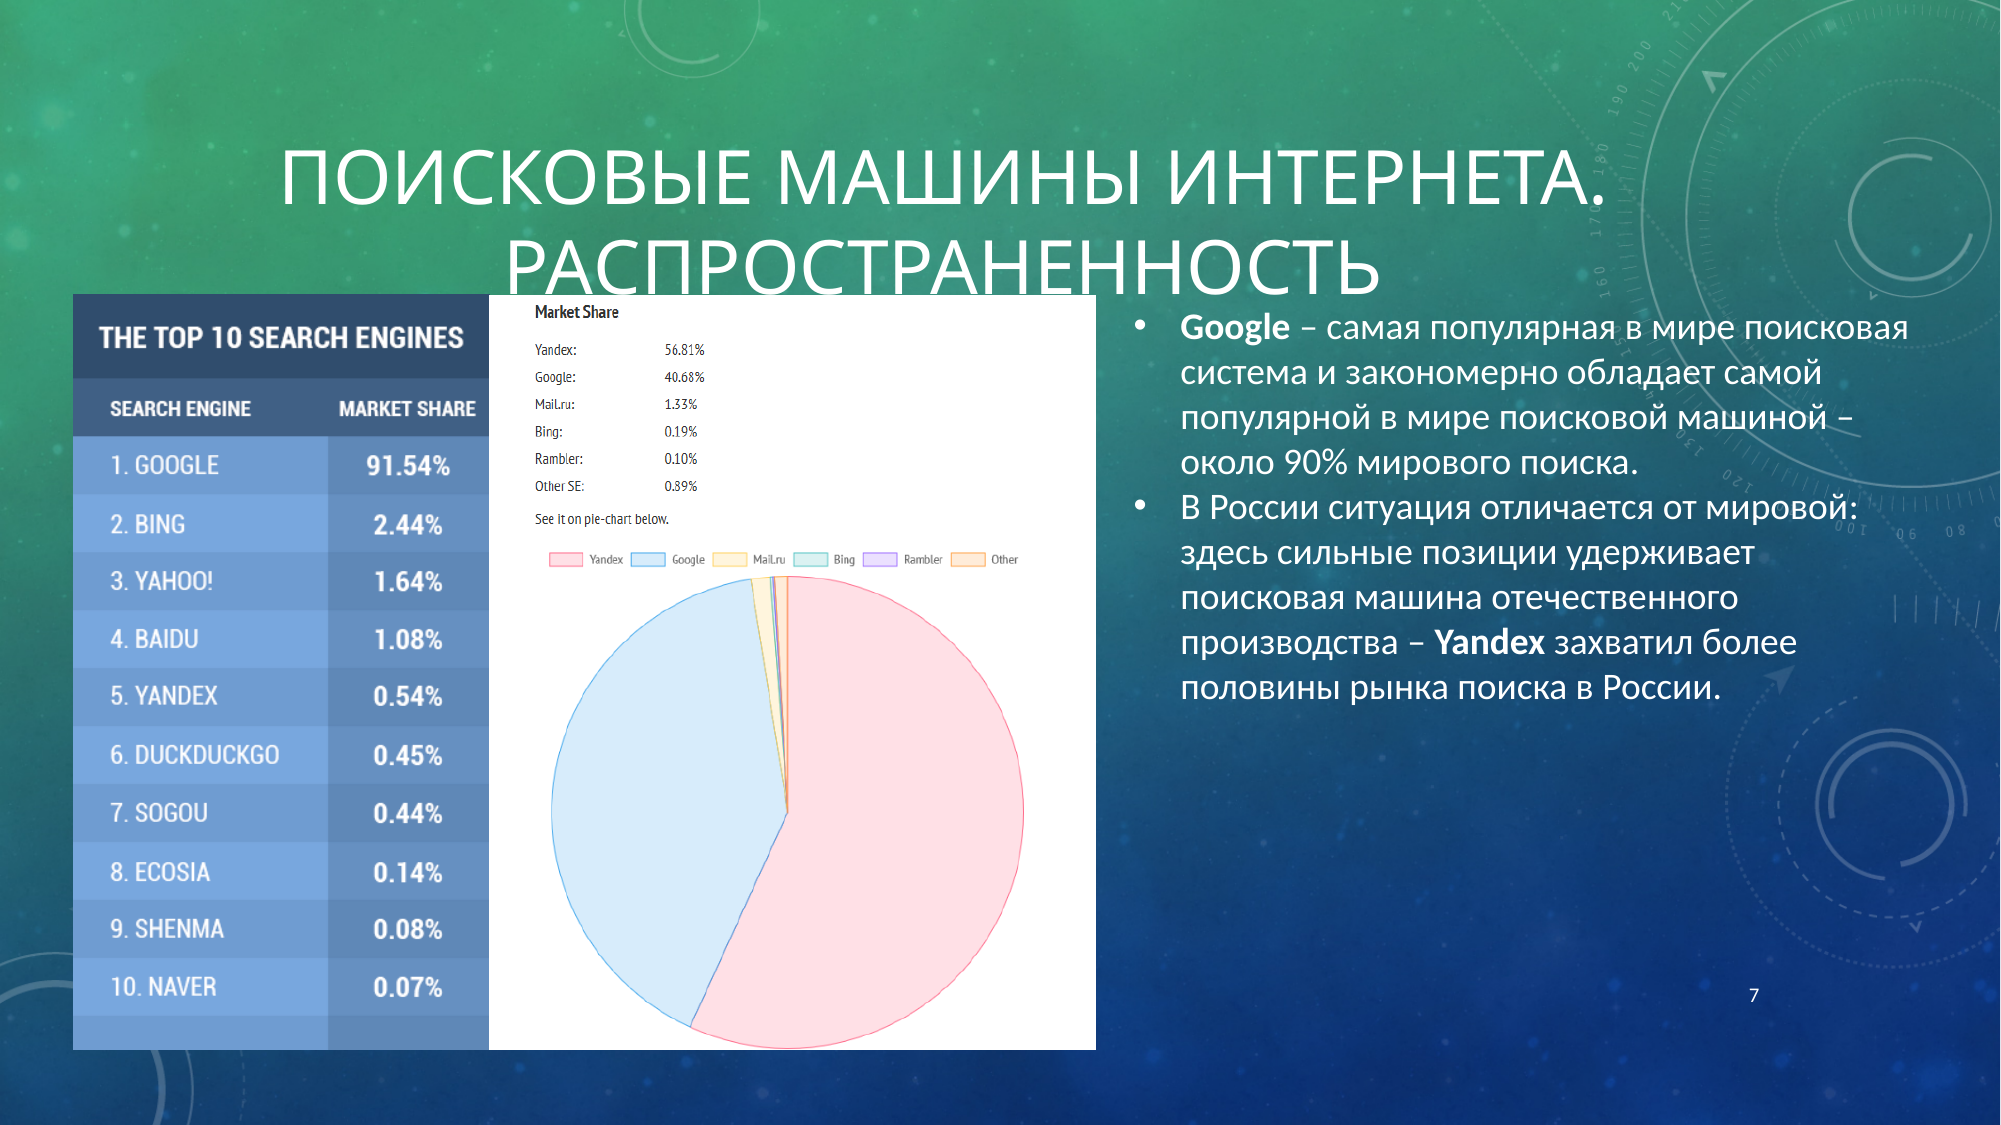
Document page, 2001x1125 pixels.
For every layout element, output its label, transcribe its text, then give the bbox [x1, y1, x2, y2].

picture [0, 0, 2001, 1125]
text_box Google – самая популярная в мире поисковая система и закономерно обладает самой популярной в мире поисковой машиной – около 90% мирового поиска. В России ситуация отличается от мировой: здесь сильные позиции удерживает поисковая машина отечественного производства – Yandex захватил более половины рынка поиска в России. [1118, 294, 1926, 715]
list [73, 294, 490, 1051]
slide_number 7 [1684, 963, 1775, 1025]
title Поисковые машины ИНТЕРНЕТА. Распространенность [112, 99, 1775, 339]
